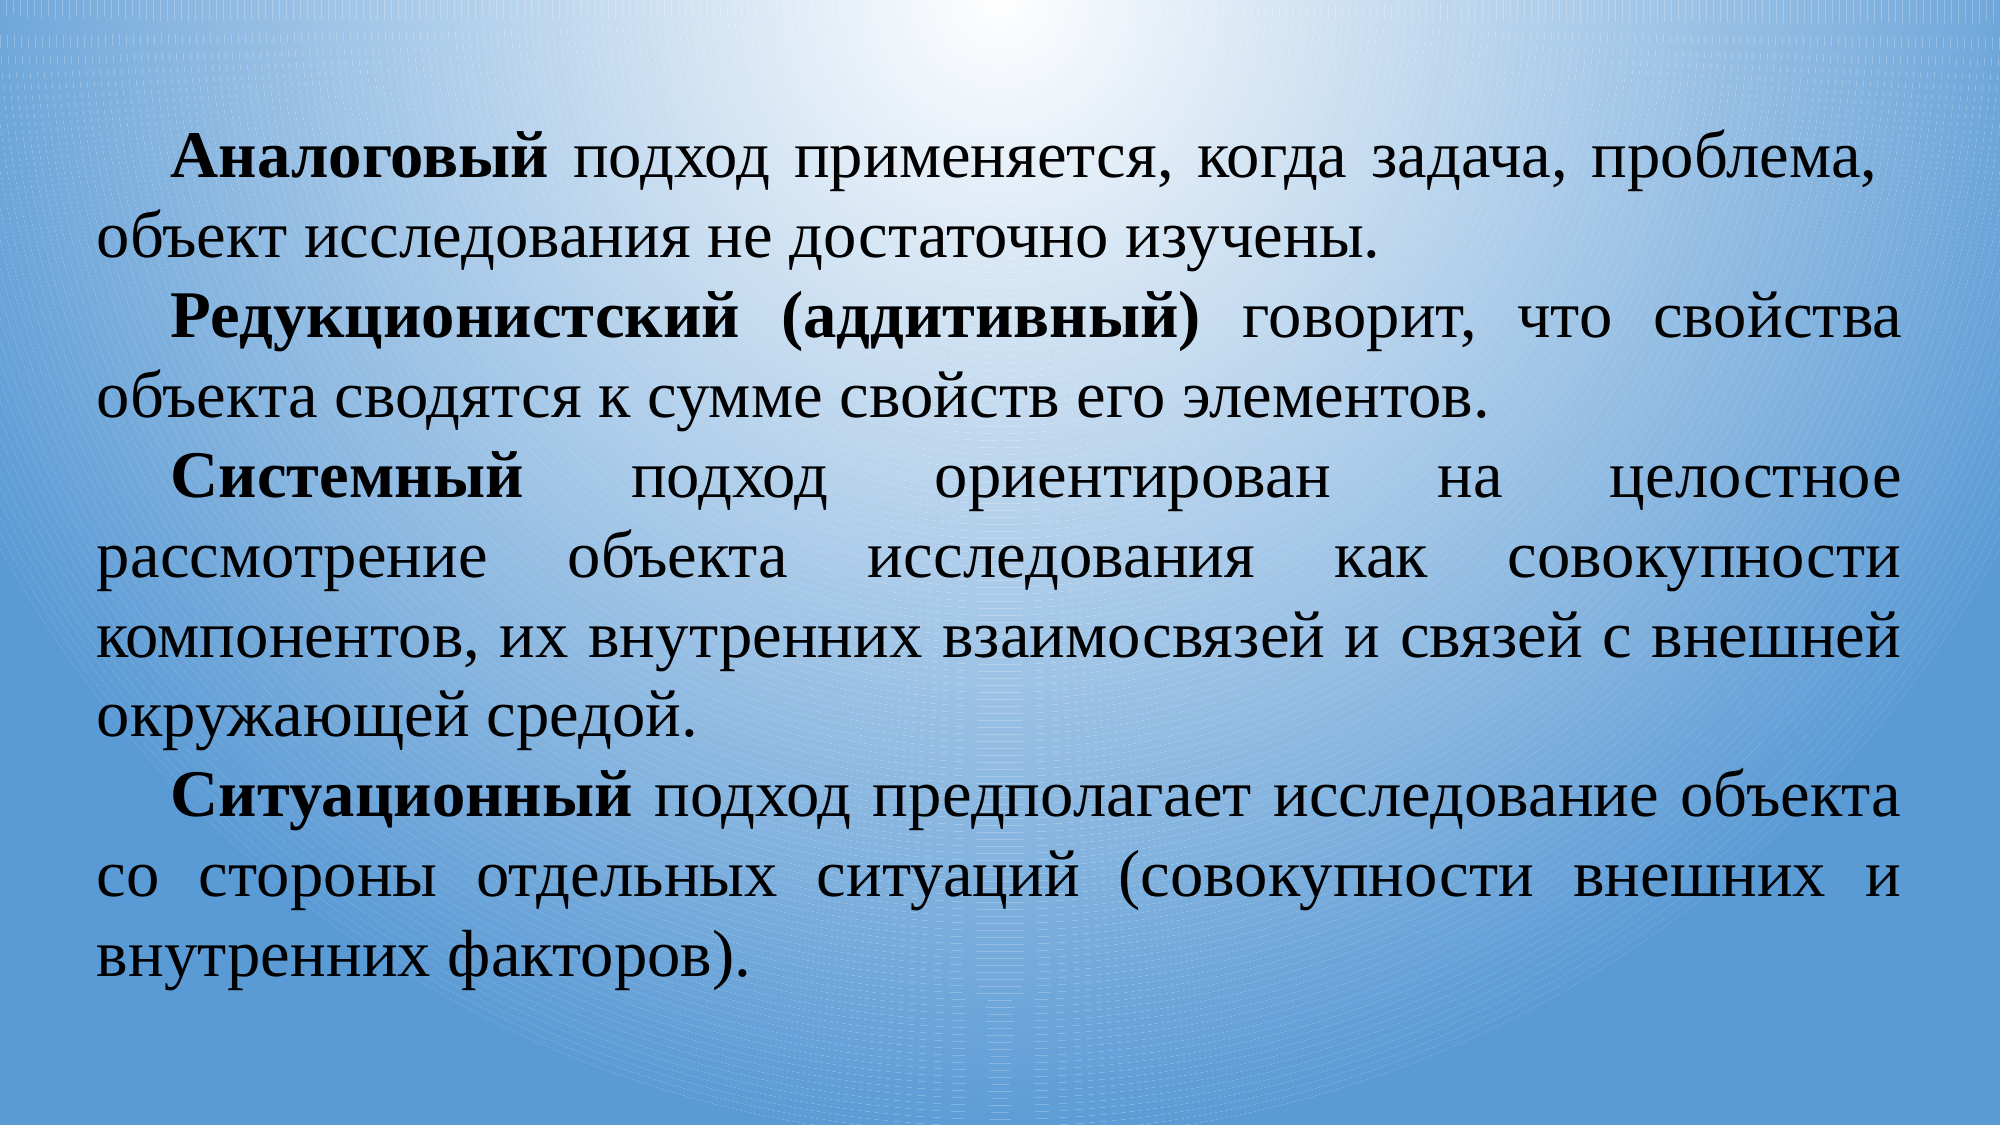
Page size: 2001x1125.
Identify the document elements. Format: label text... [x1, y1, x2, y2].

text_box Аналоговый подход применяется, когда задача, проблема, объект исследования не достаточно изучены. Редукционистский (аддитивный) говорит, что свойства объекта сводятся к сумме свойств его элементов. Системный подход ориентирован на целостное рассмотрение объекта исследования как совокупности компонентов, их внутренних взаимосвязей и связей с внешней окружающей средой. Ситуационный подход предполагает исследование объекта со стороны отдельных ситуаций (совокупности внешних и внутренних факторов). [82, 103, 1918, 1078]
